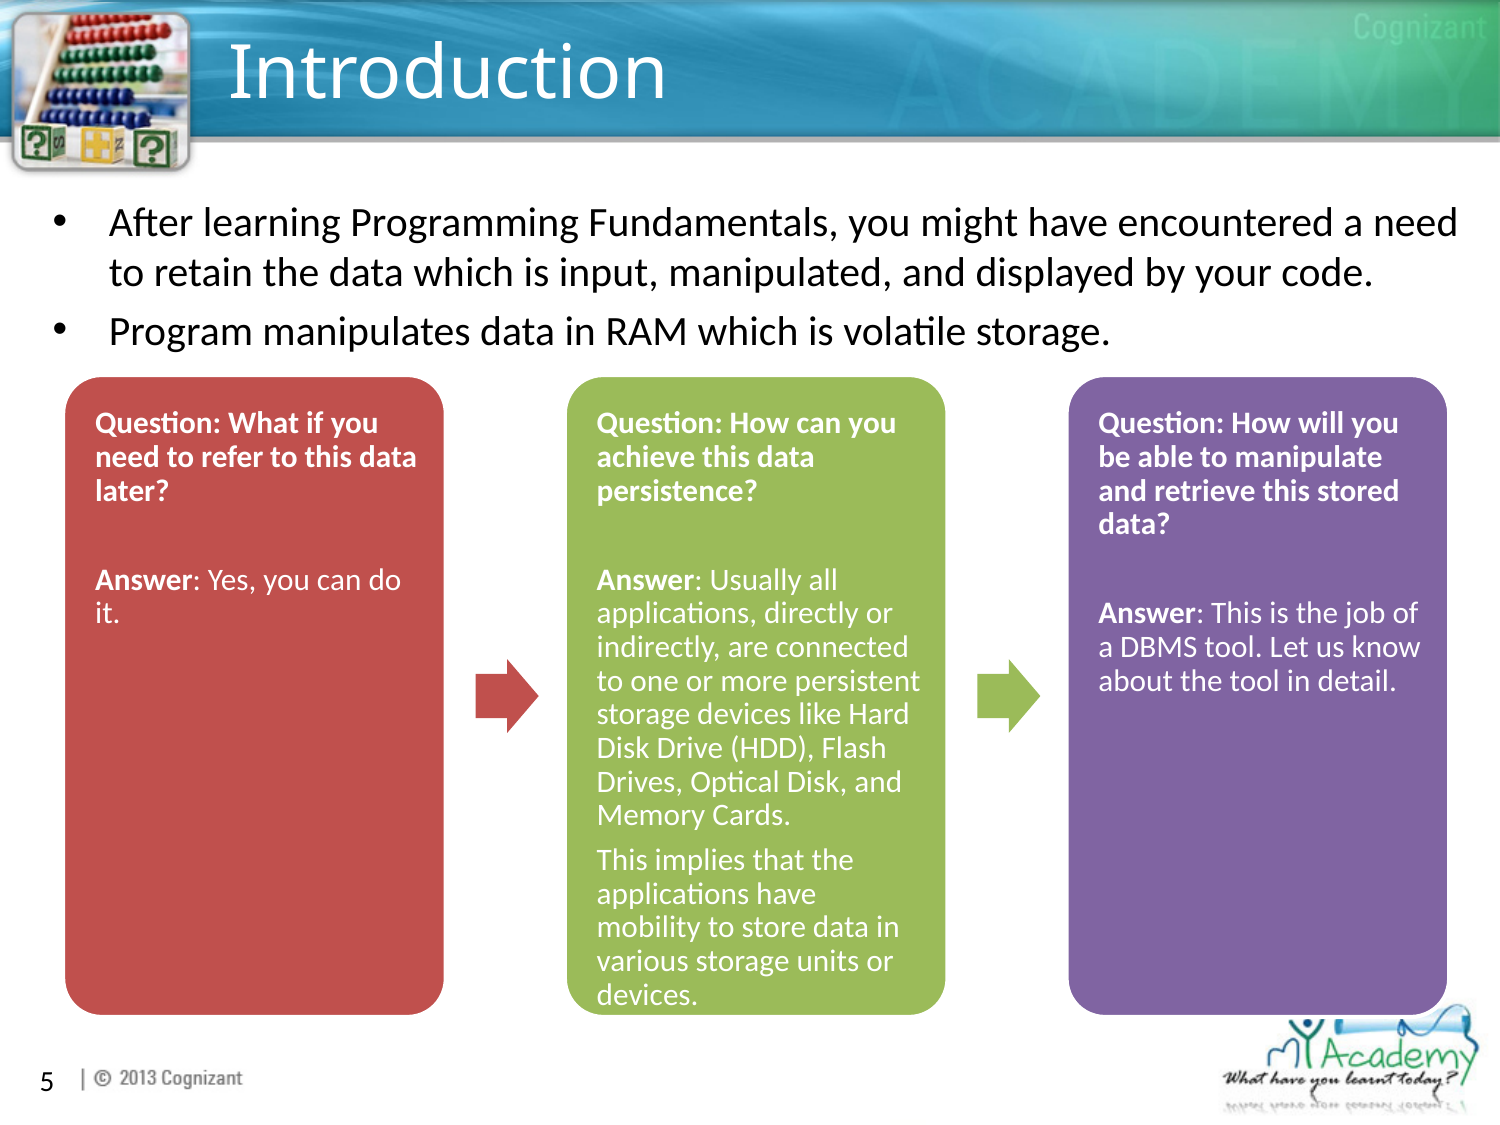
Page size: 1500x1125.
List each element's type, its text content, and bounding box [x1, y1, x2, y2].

picture [0, 0, 1500, 1125]
title Introduction [213, 0, 1500, 138]
text_box 5 [24, 1054, 100, 1100]
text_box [62, 337, 1451, 1055]
list After learning Programming Fundamentals, you might have encountered a need to retain the data which is input, manipulated, and displayed by your code. Program manipulates data in RAM which is volatile storage. [37, 187, 1476, 1076]
